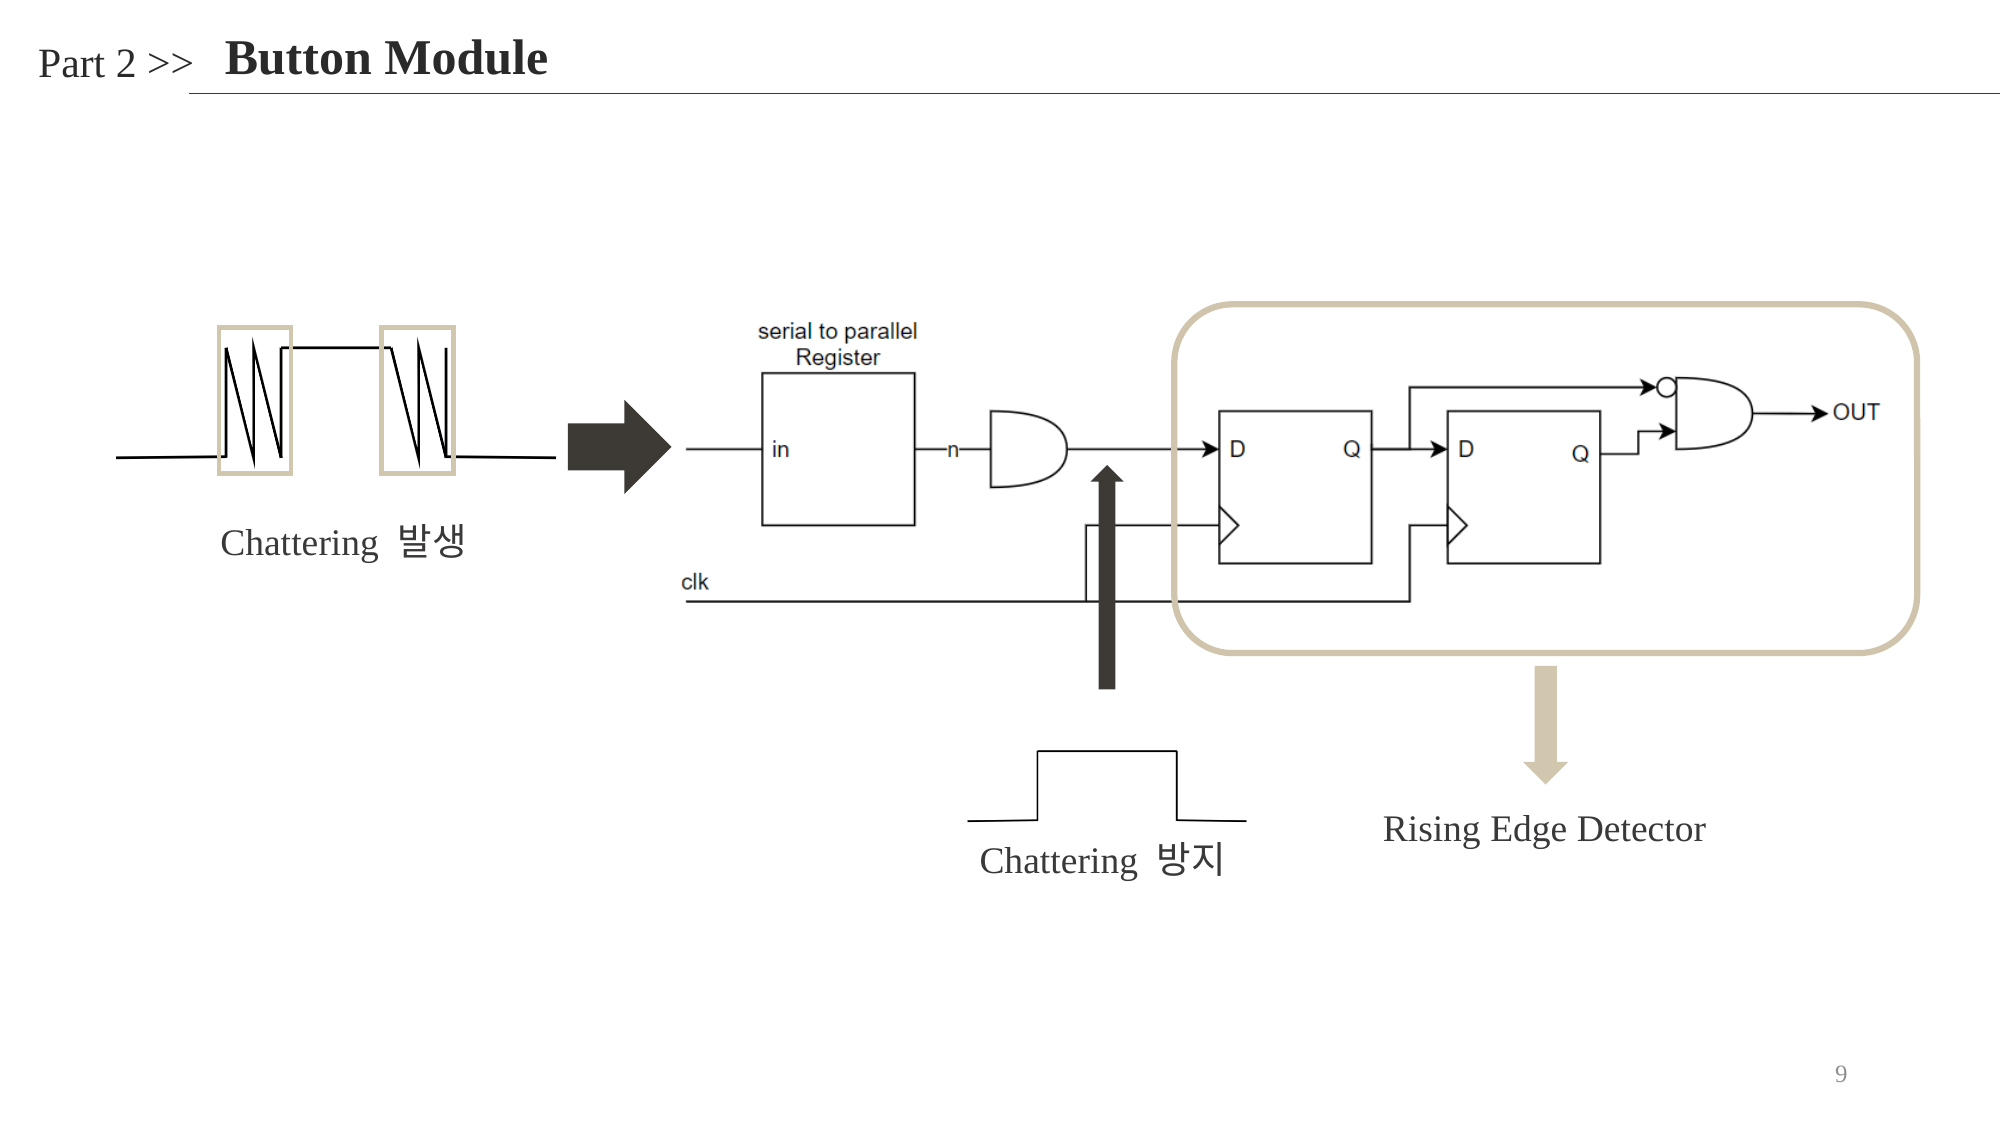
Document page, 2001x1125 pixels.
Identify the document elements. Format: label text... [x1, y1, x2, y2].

text_box [575, 397, 643, 497]
slide_number 9 [1412, 1042, 1863, 1103]
text_box Part 2 >> [23, 28, 210, 93]
text_box Chattering 발생 [205, 511, 491, 571]
text_box [1523, 665, 1569, 785]
text_box [1188, 635, 1903, 655]
text_box Rising Edge Detector [1368, 796, 1724, 857]
picture [935, 707, 1266, 859]
text_box Chattering 방지 [964, 859, 1250, 888]
text_box [1906, 326, 1919, 631]
text_box [1097, 635, 1117, 691]
picture [643, 278, 1906, 635]
picture [79, 289, 575, 511]
text_box Button Module [210, 17, 612, 92]
